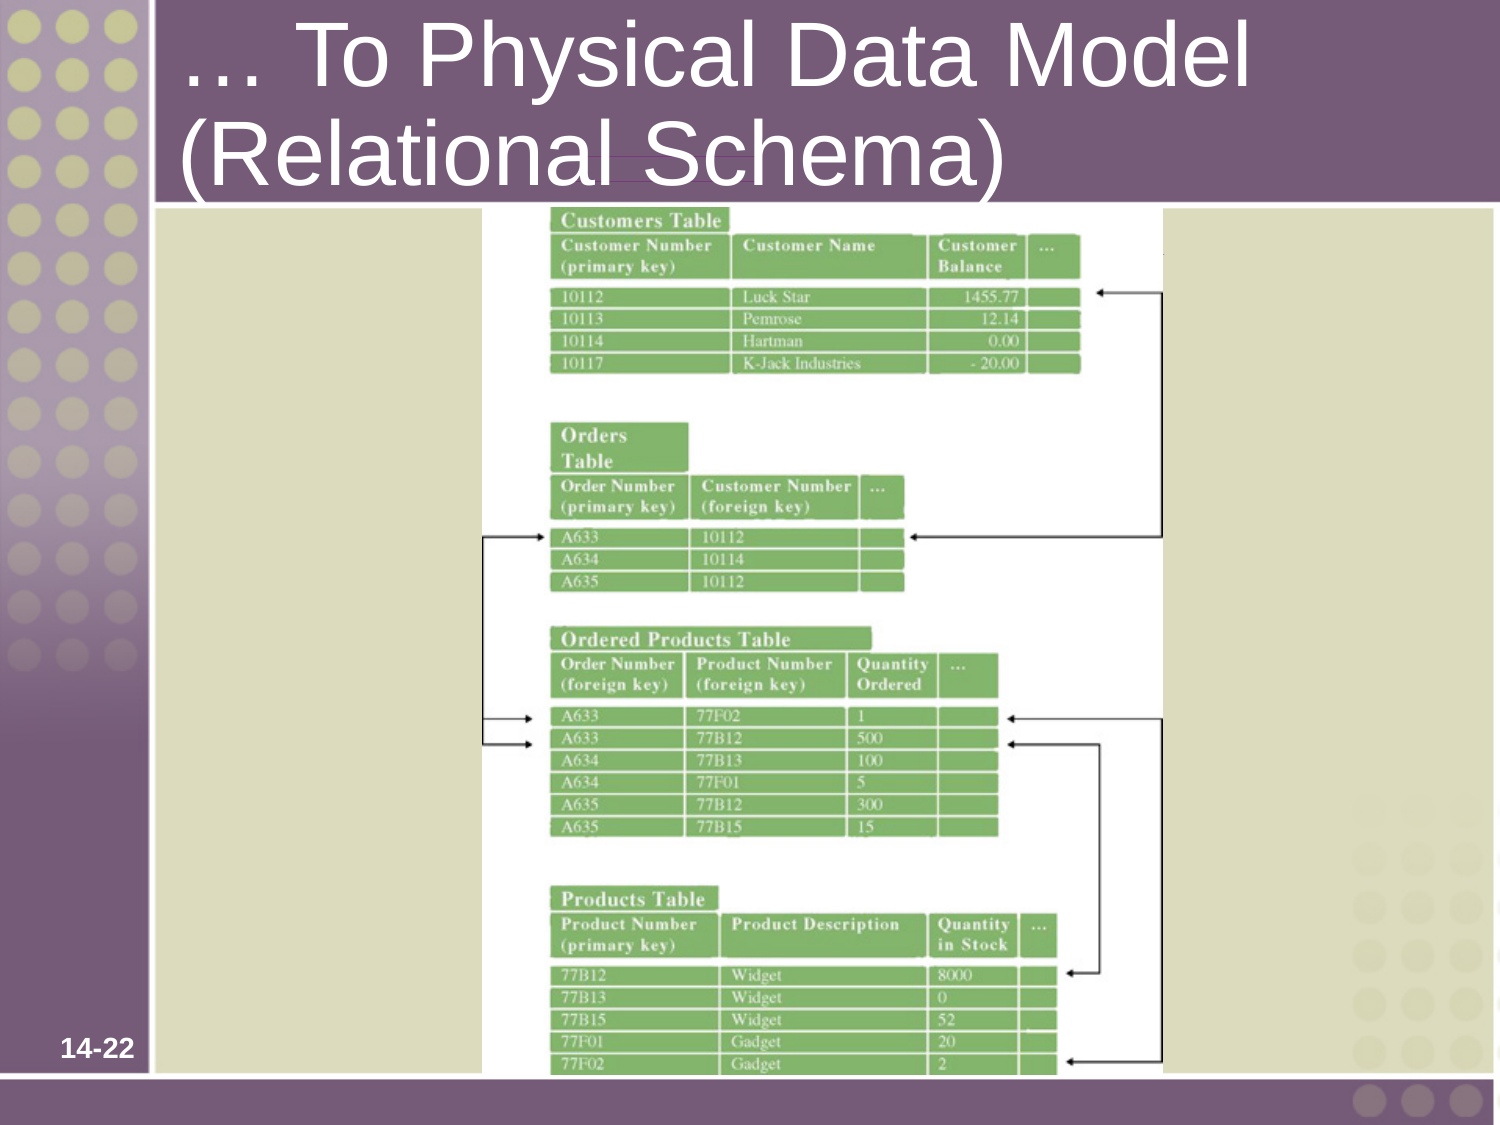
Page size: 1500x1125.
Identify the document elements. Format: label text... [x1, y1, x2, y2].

picture [0, 0, 1500, 1125]
slide_number 14-22 [0, 1021, 150, 1100]
title … To Physical Data Model (Relational Schema) [162, 12, 1500, 200]
